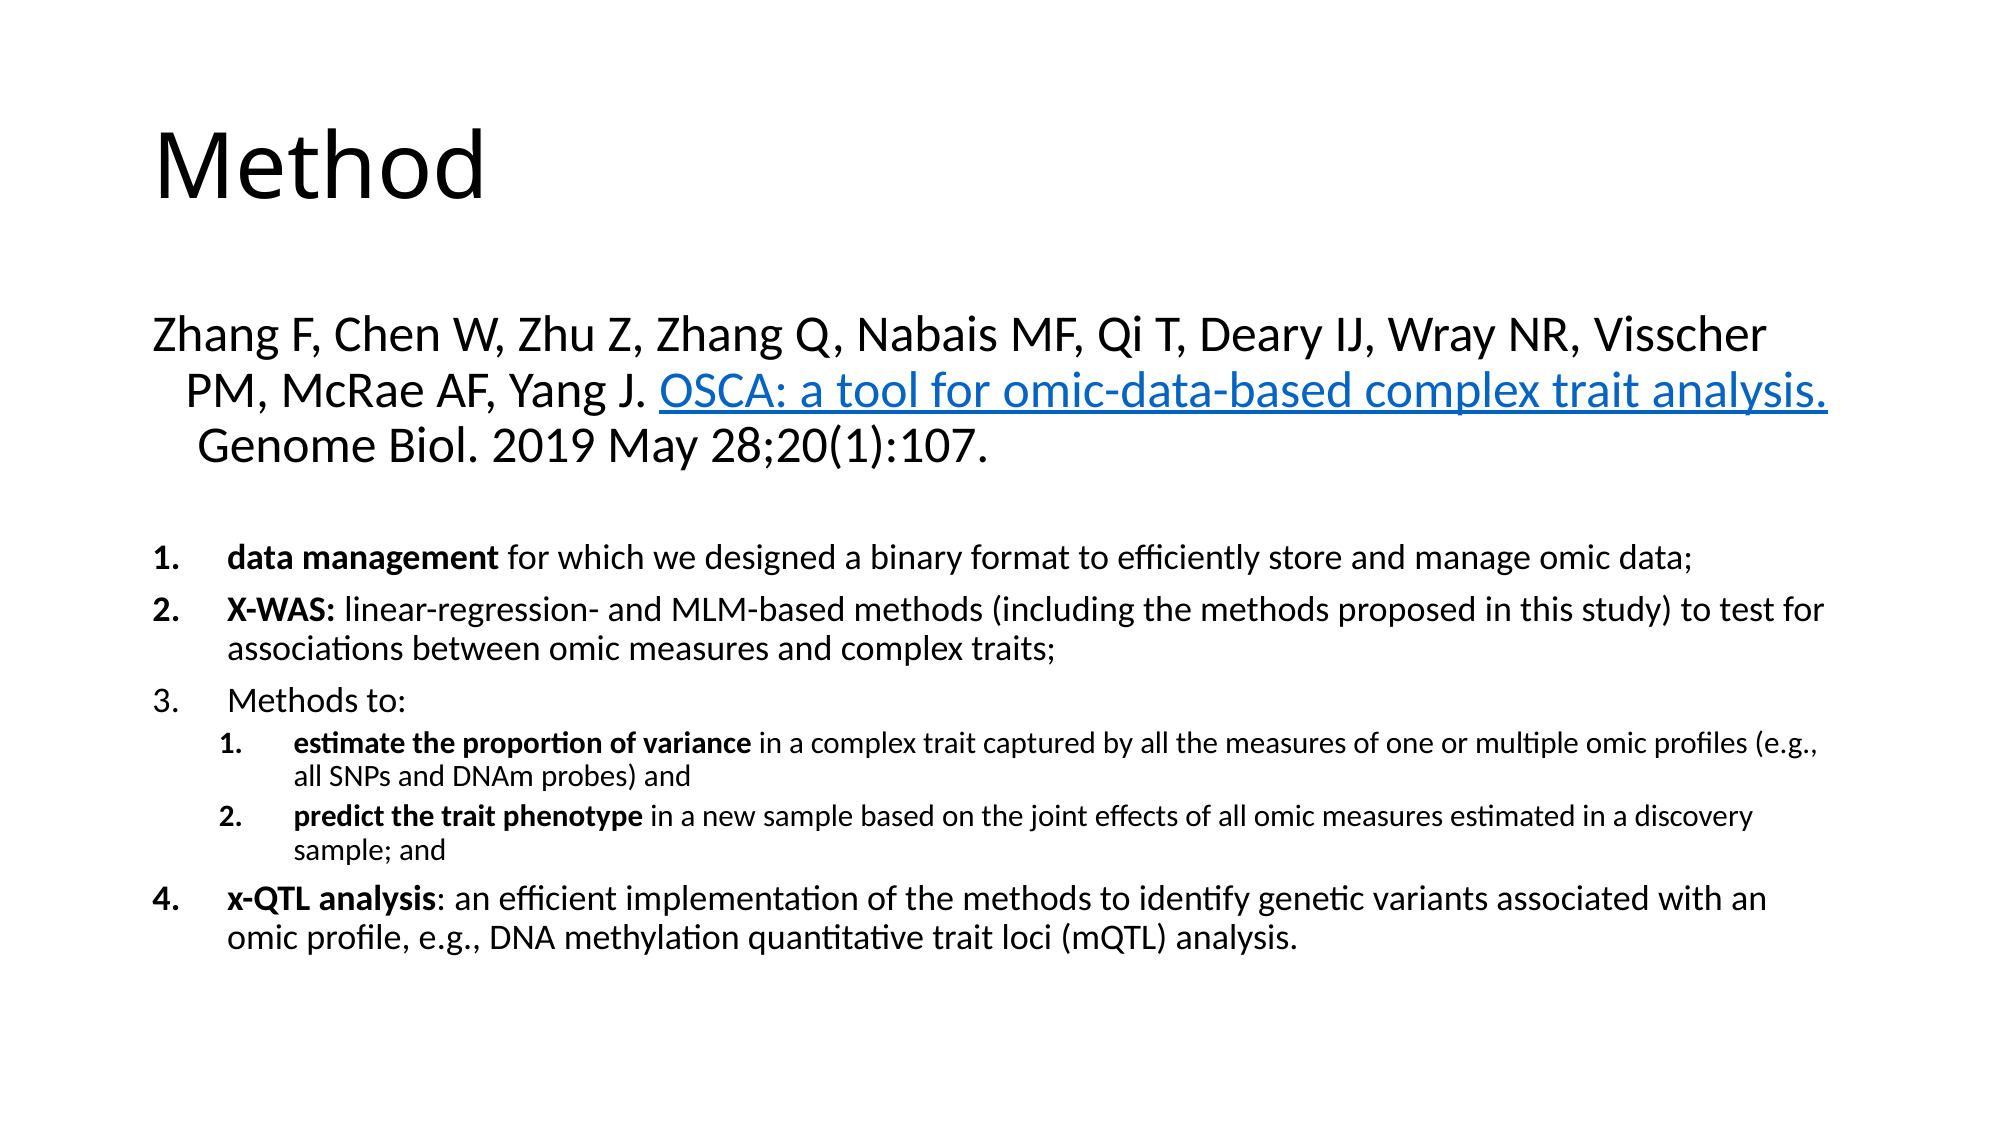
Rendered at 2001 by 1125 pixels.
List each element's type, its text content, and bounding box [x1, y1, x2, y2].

list Zhang F, Chen W, Zhu Z, Zhang Q, Nabais MF, Qi T, Deary IJ, Wray NR, Visscher PM, McRae AF, Yang J. OSCA: a tool for omic-data-based complex trait analysis. Genome Biol. 2019 May 28;20(1):107. data management for which we designed a binary format to efficiently store and manage omic data; X-WAS: linear-regression- and MLM-based methods (including the methods proposed in this study) to test for associations between omic measures and complex traits; Methods to: estimate the proportion of variance in a complex trait captured by all the measures of one or multiple omic profiles (e.g., all SNPs and DNAm probes) and predict the trait phenotype in a new sample based on the joint effects of all omic measures estimated in a discovery sample; and x-QTL analysis: an efficient implementation of the methods to identify genetic variants associated with an omic profile, e.g., DNA methylation quantitative trait loci (mQTL) analysis. [137, 299, 1863, 1014]
title Method [137, 59, 1863, 278]
